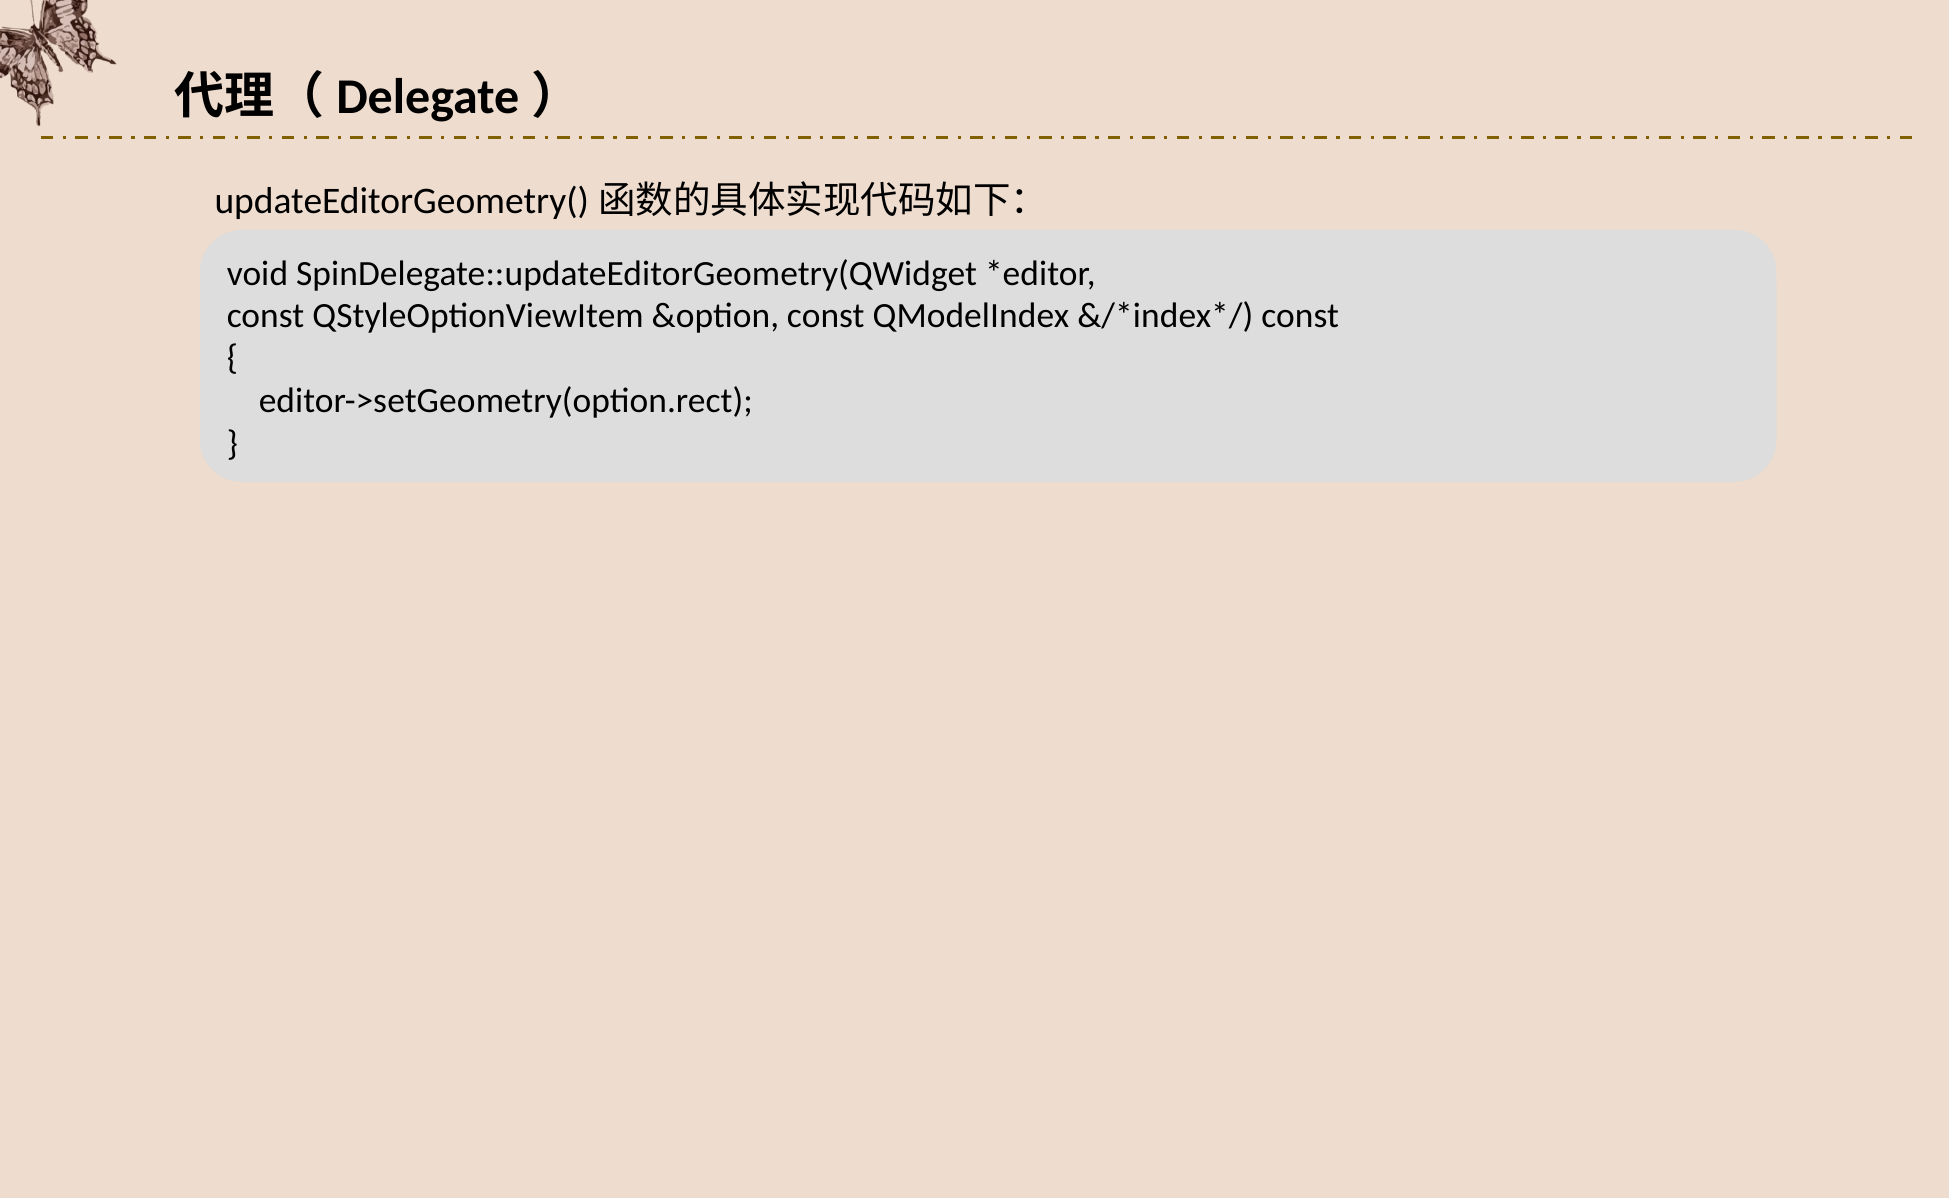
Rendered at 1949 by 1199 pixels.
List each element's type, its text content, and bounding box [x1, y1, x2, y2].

text_box void SpinDelegate::updateEditorGeometry(QWidget *editor, const QStyleOptionViewItem &option, const QModelIndex &/*index*/) const { editor->setGeometry(option.rect); } [199, 229, 1777, 482]
text_box 代理（Delegate） [159, 55, 597, 131]
picture [0, 0, 142, 138]
text_box updateEditorGeometry()函数的具体实现代码如下： [199, 168, 1064, 229]
